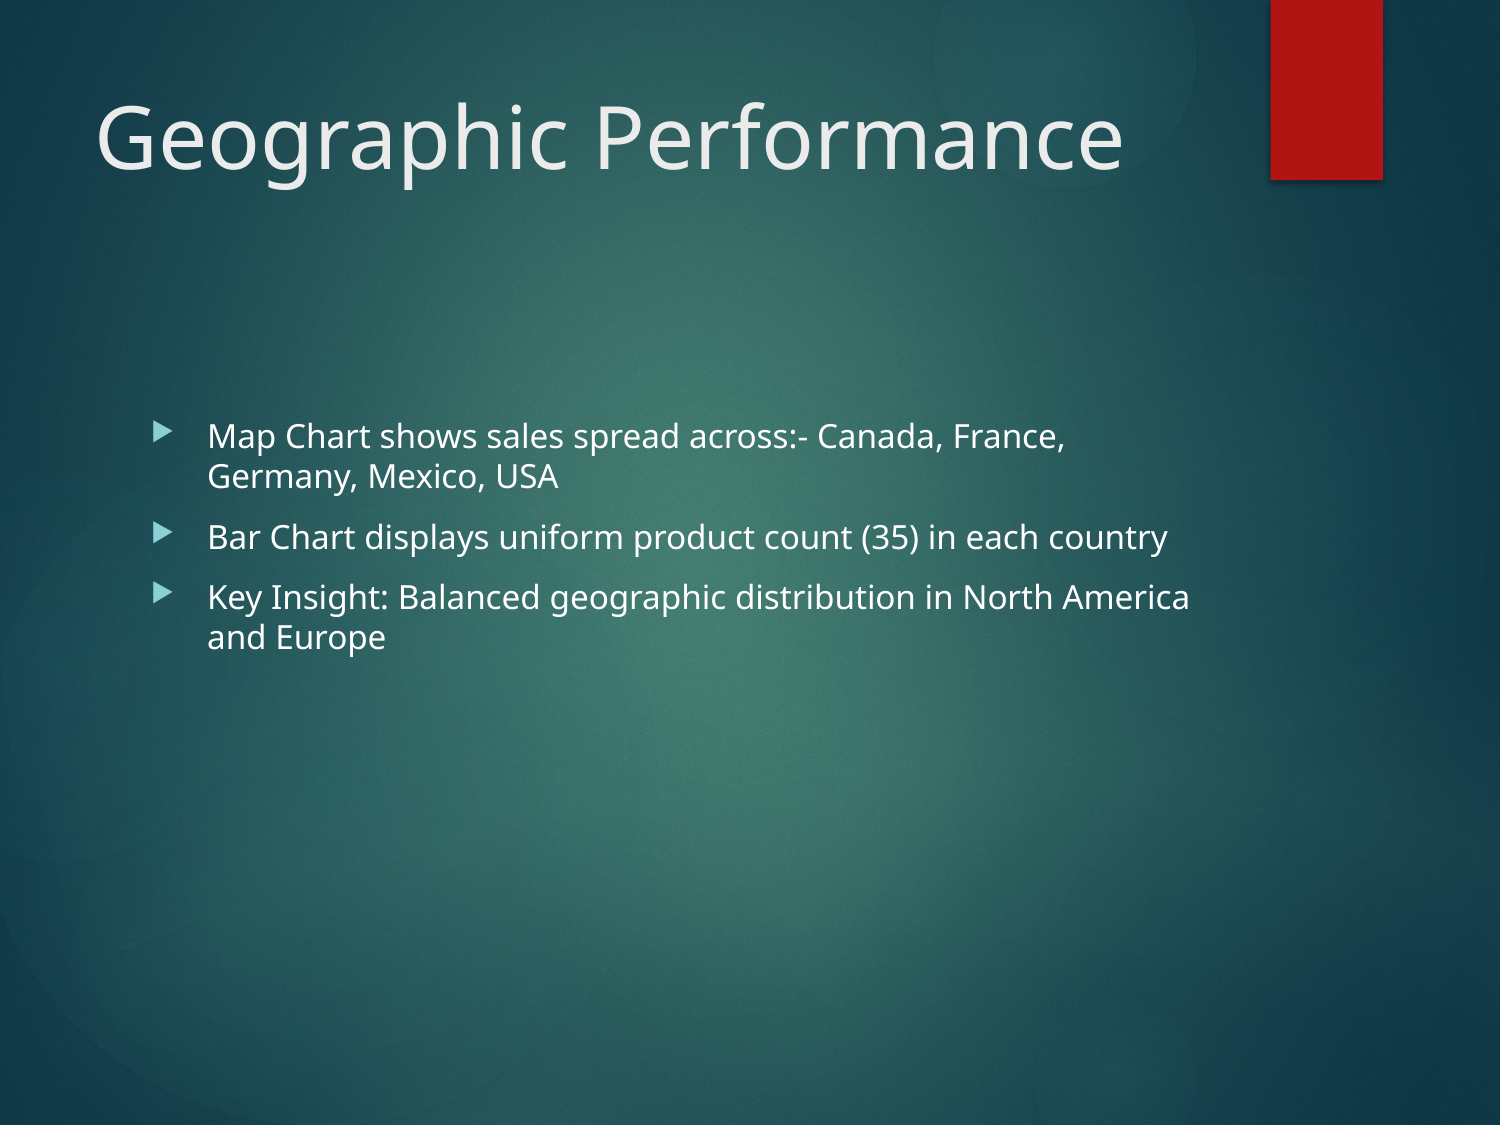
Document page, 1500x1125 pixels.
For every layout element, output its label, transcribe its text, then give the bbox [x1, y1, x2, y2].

list Map Chart shows sales spread across:- Canada, France, Germany, Mexico, USA Bar Chart displays uniform product count (35) in each country Key Insight: Balanced geographic distribution in North America and Europe [135, 336, 1237, 1025]
title Geographic Performance [79, 74, 1237, 304]
